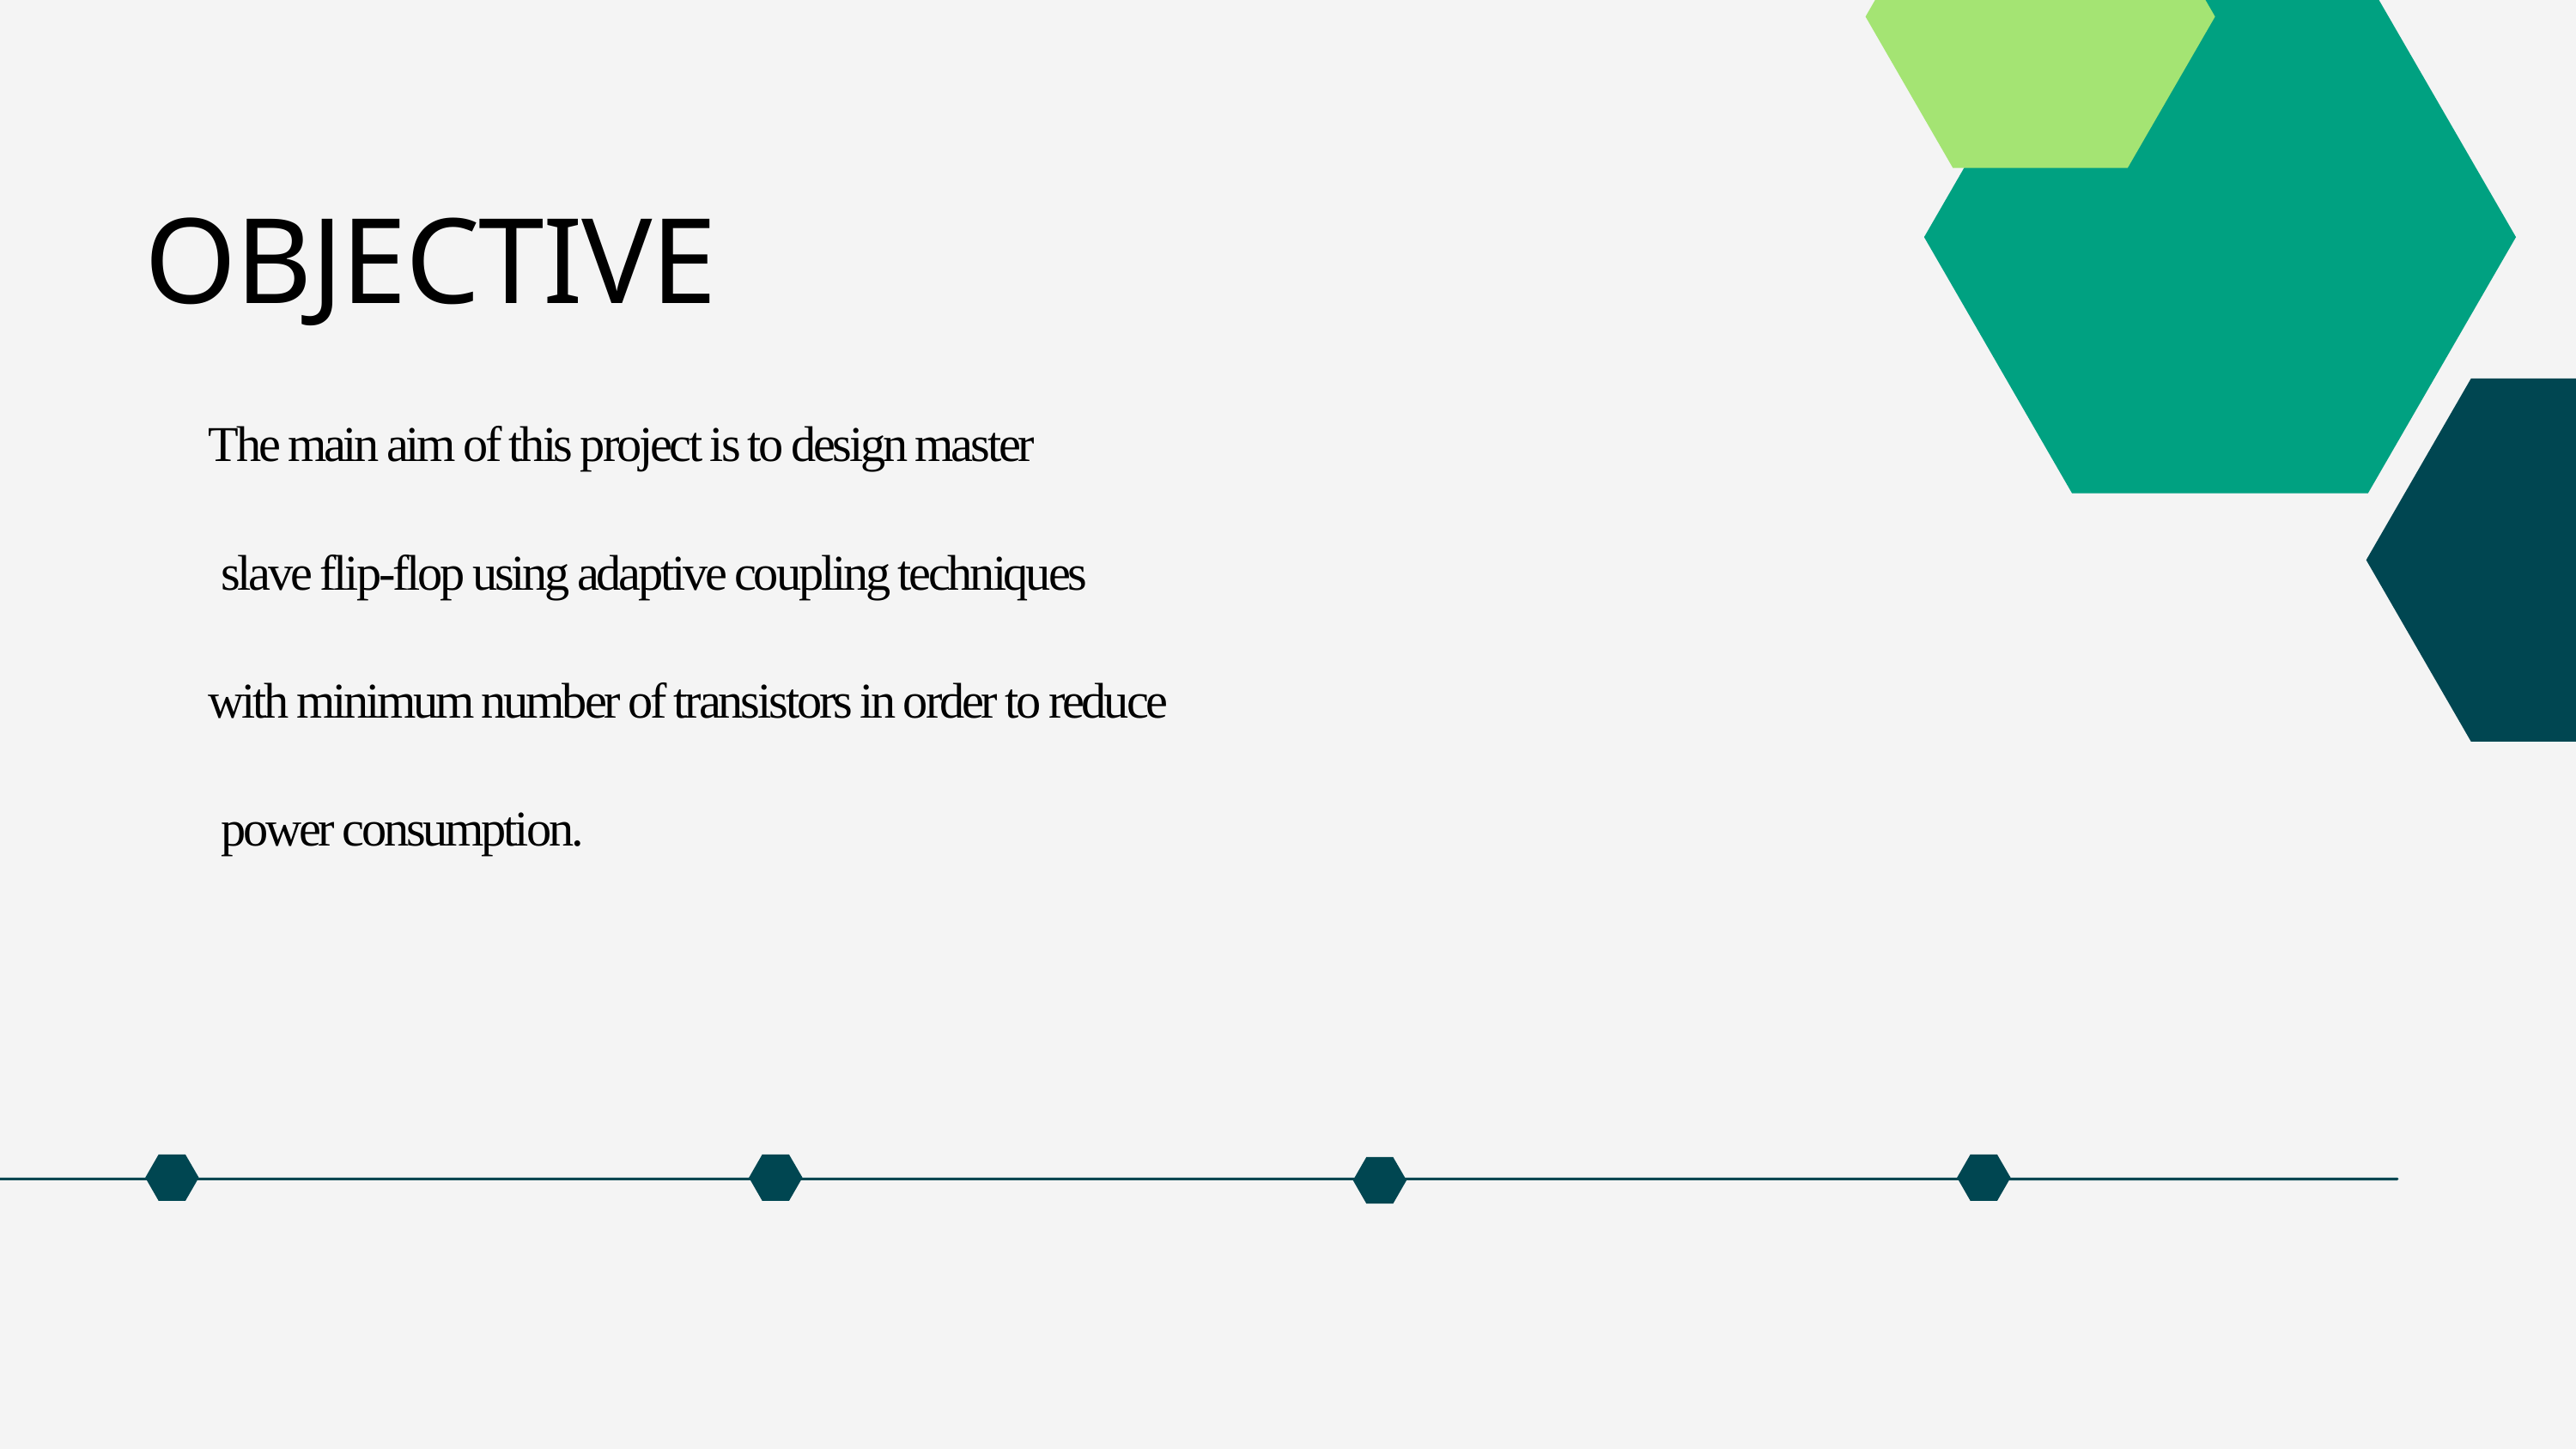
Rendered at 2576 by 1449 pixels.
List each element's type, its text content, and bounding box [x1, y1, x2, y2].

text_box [1865, 0, 2215, 168]
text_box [2366, 378, 2576, 743]
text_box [748, 1154, 803, 1202]
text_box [144, 1154, 199, 1202]
text_box OBJECTIVE [144, 144, 1224, 328]
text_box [1352, 1156, 1407, 1204]
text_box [1923, 0, 2517, 494]
text_box The main aim of this project is to design master slave flip-flop using adaptive coupling techniques with minimum number of transistors in order to reduce power consumption. [208, 343, 1343, 857]
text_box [1956, 1154, 2011, 1202]
